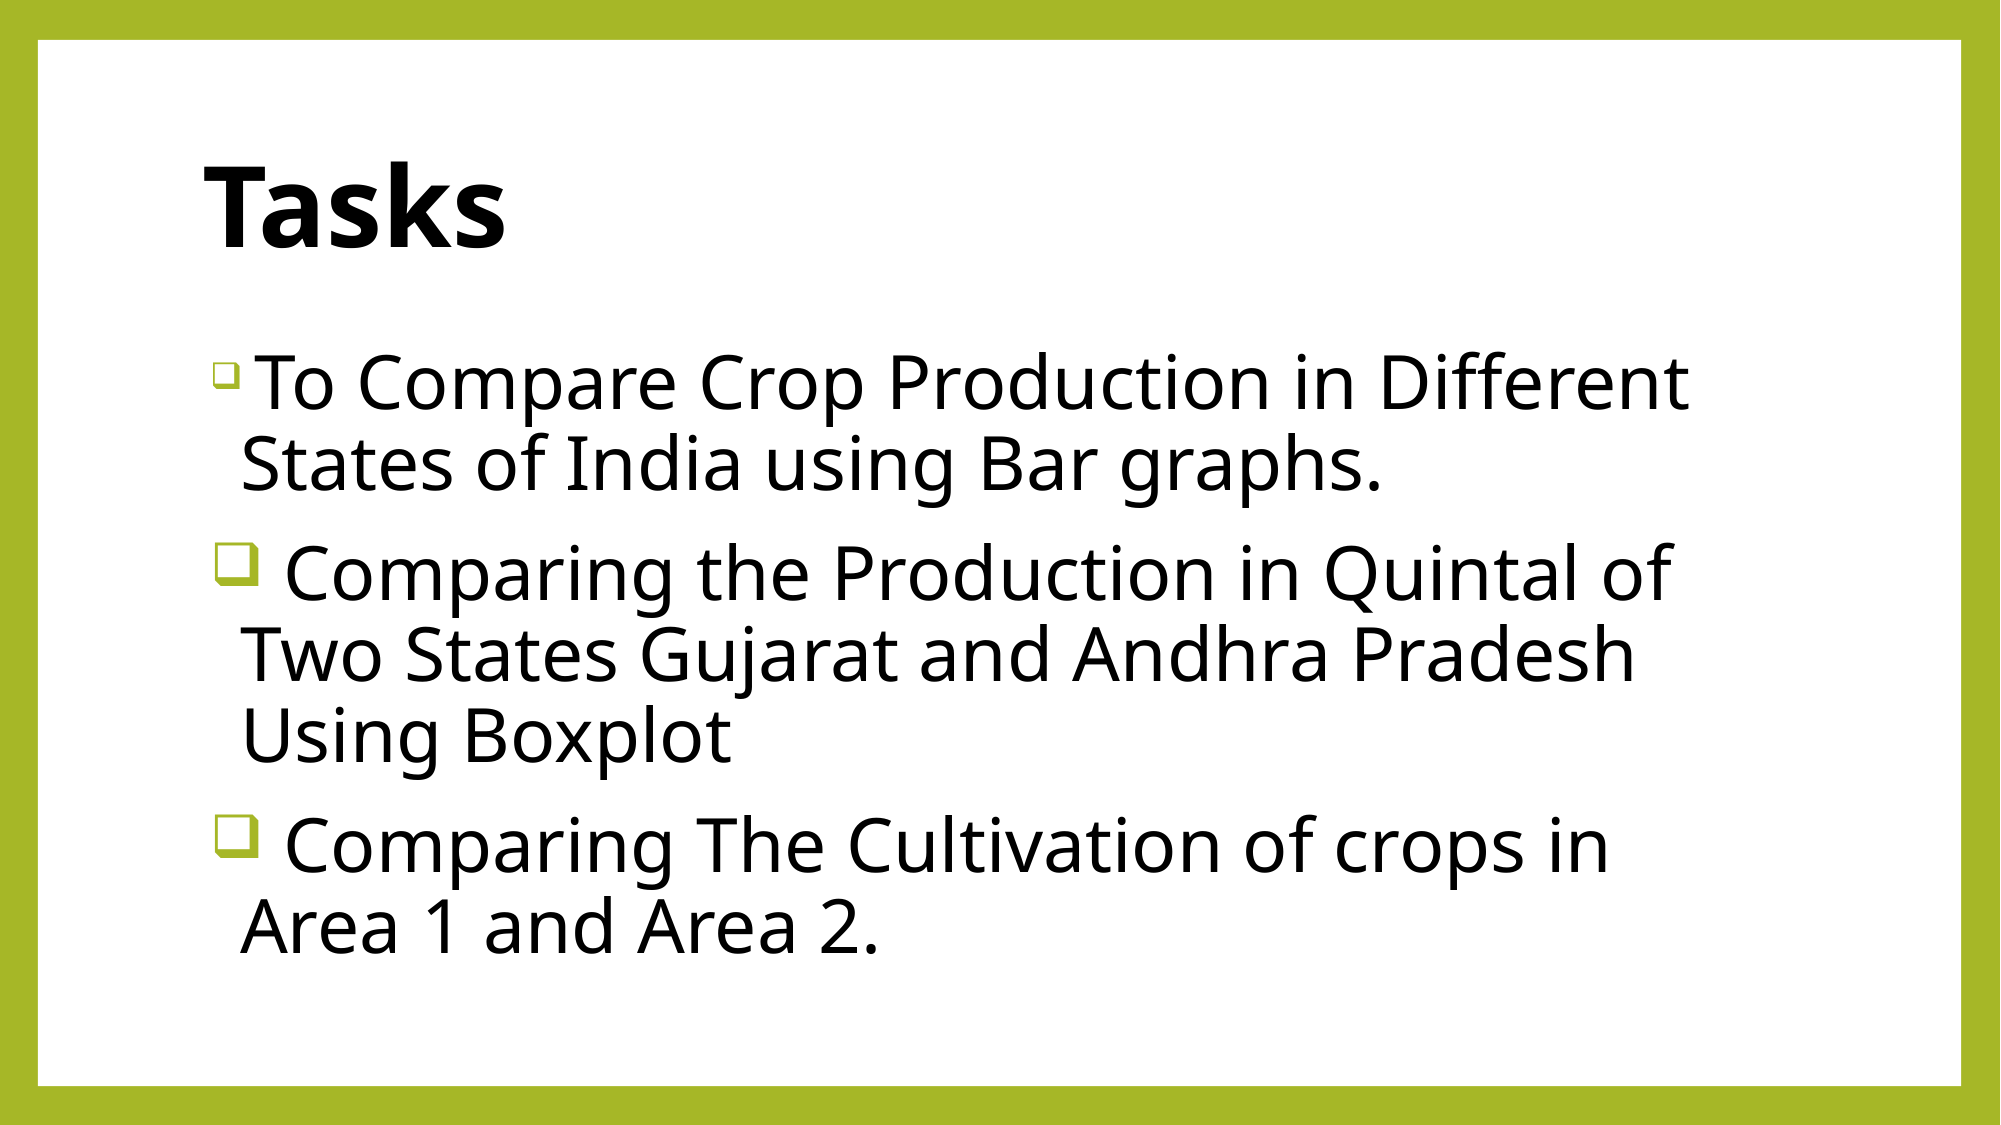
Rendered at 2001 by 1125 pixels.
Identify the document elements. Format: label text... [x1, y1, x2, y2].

list To Compare Crop Production in Different States of India using Bar graphs. Comparing the Production in Quintal of Two States Gujarat and Andhra Pradesh Using Boxplot Comparing The Cultivation of crops in Area 1 and Area 2. [187, 337, 1808, 1000]
title Tasks [187, 99, 1808, 323]
